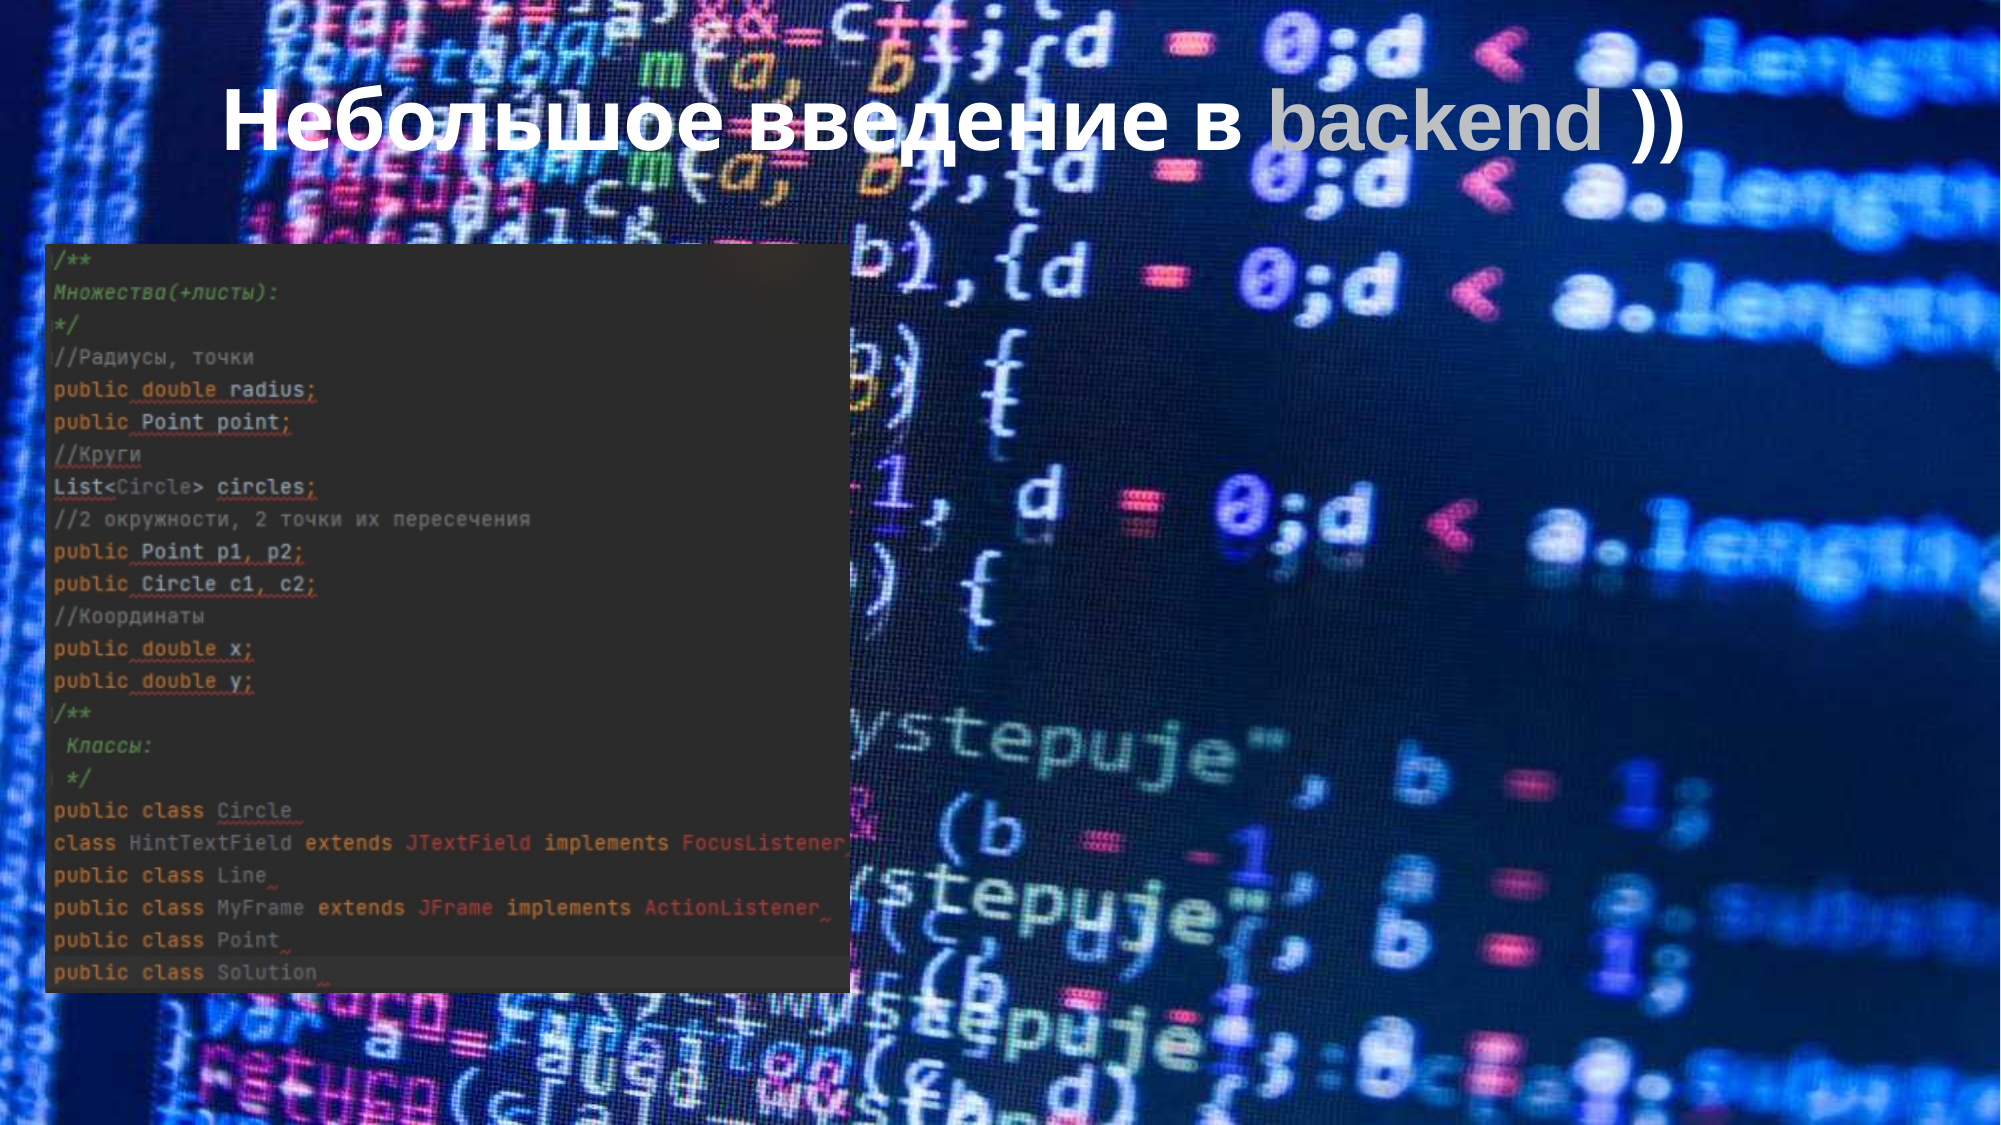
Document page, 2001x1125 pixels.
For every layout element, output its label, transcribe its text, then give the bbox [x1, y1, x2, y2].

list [44, 243, 851, 993]
title Небольшое введение в backend )) [204, 68, 1795, 177]
picture [0, 0, 2001, 1125]
